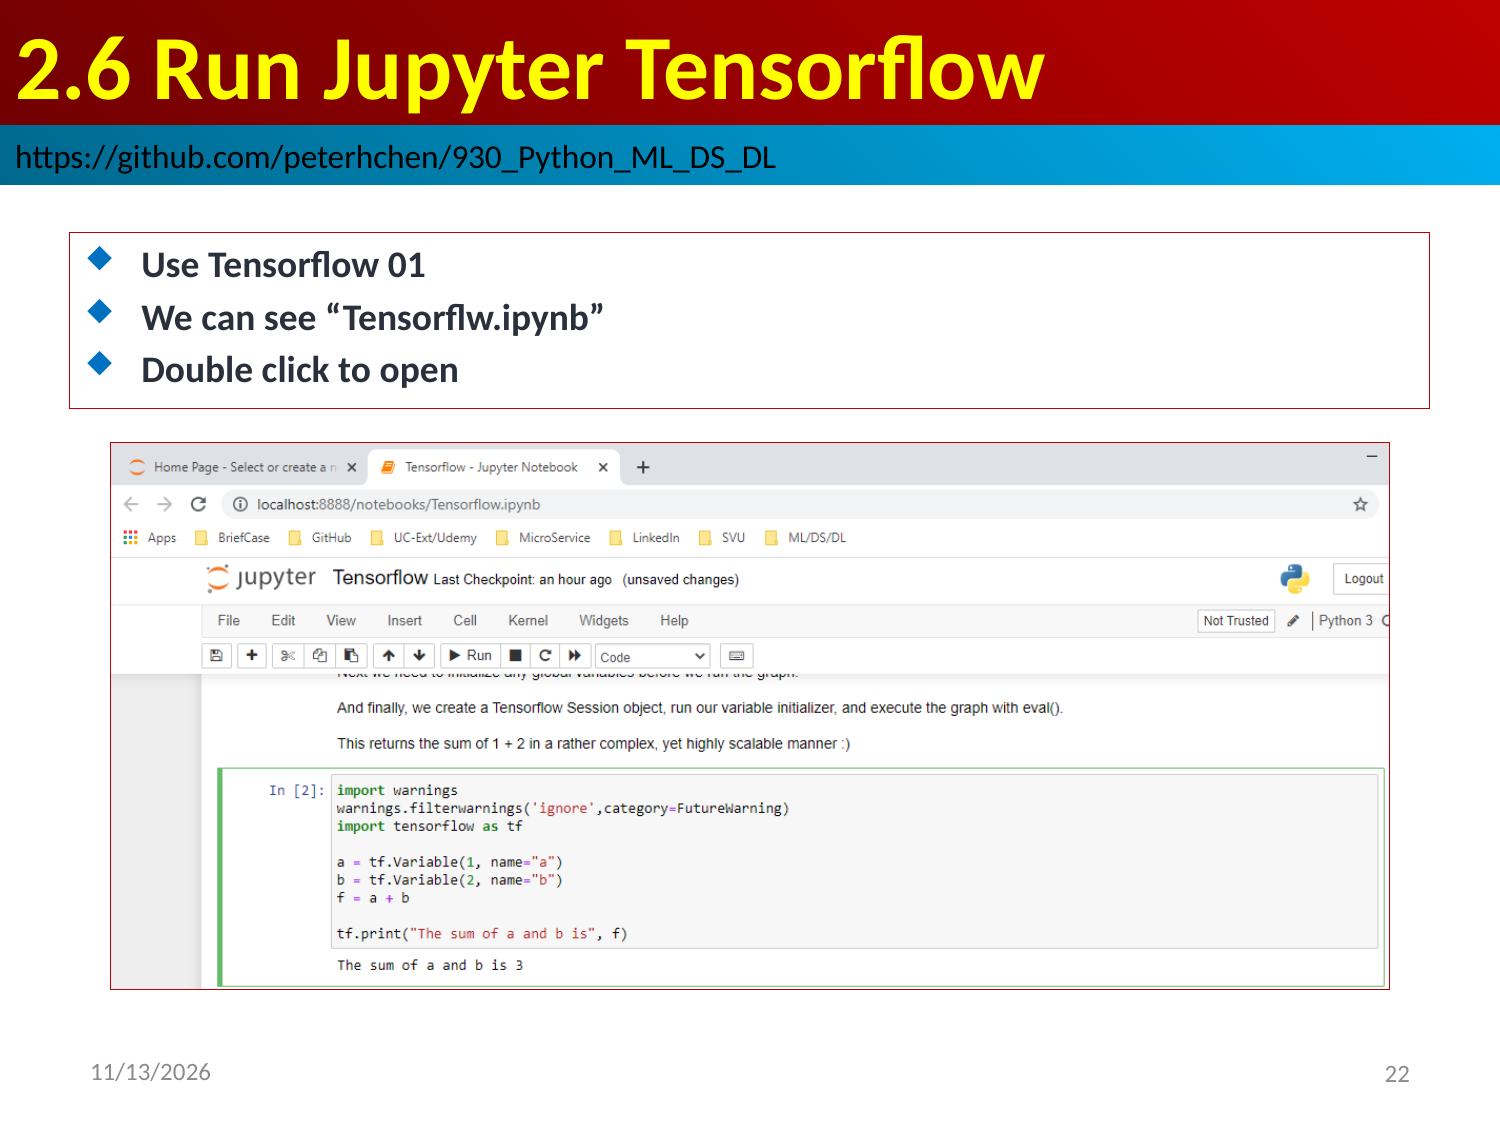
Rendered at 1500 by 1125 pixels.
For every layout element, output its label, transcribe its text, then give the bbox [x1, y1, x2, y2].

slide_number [75, 1040, 425, 1101]
text_box https://github.com/peterhchen/930_Python_ML_DS_DL [0, 125, 1500, 185]
picture [110, 442, 1390, 990]
subtitle Use Tensorflow 01 We can see “Tensorflw.ipynb” Double click to open [69, 232, 1430, 409]
slide_number 22 [1074, 1042, 1425, 1103]
title 2.6 Run Jupyter Tensorflow [0, 0, 1500, 125]
